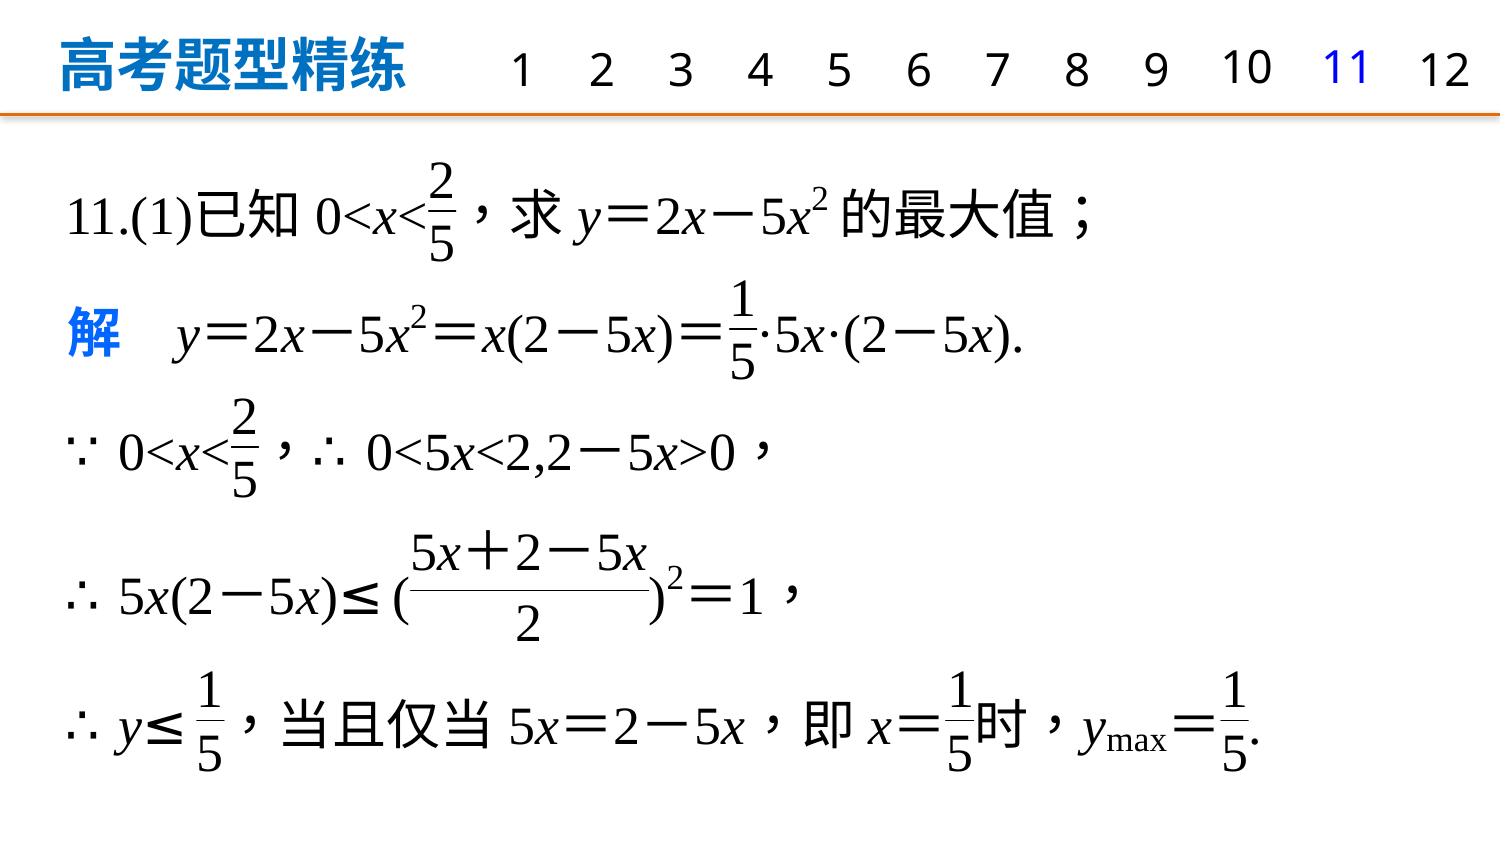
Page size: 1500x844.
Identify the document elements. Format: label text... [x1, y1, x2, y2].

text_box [64, 516, 1362, 659]
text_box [64, 659, 1362, 844]
text_box 4 [725, 36, 796, 106]
text_box 11 [1301, 36, 1394, 101]
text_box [67, 268, 1365, 388]
text_box 5 [804, 36, 875, 106]
text_box 9 [1121, 36, 1192, 106]
text_box 3 [646, 36, 716, 106]
text_box 1 [488, 36, 558, 106]
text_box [64, 386, 1362, 515]
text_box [65, 149, 1363, 268]
text_box 8 [1042, 36, 1113, 106]
text_box 12 [1402, 36, 1486, 106]
text_box 7 [963, 36, 1033, 106]
text_box 6 [884, 36, 954, 106]
text_box 10 [1201, 36, 1293, 101]
text_box 高考题型精练 [43, 20, 423, 105]
text_box 2 [567, 36, 637, 106]
